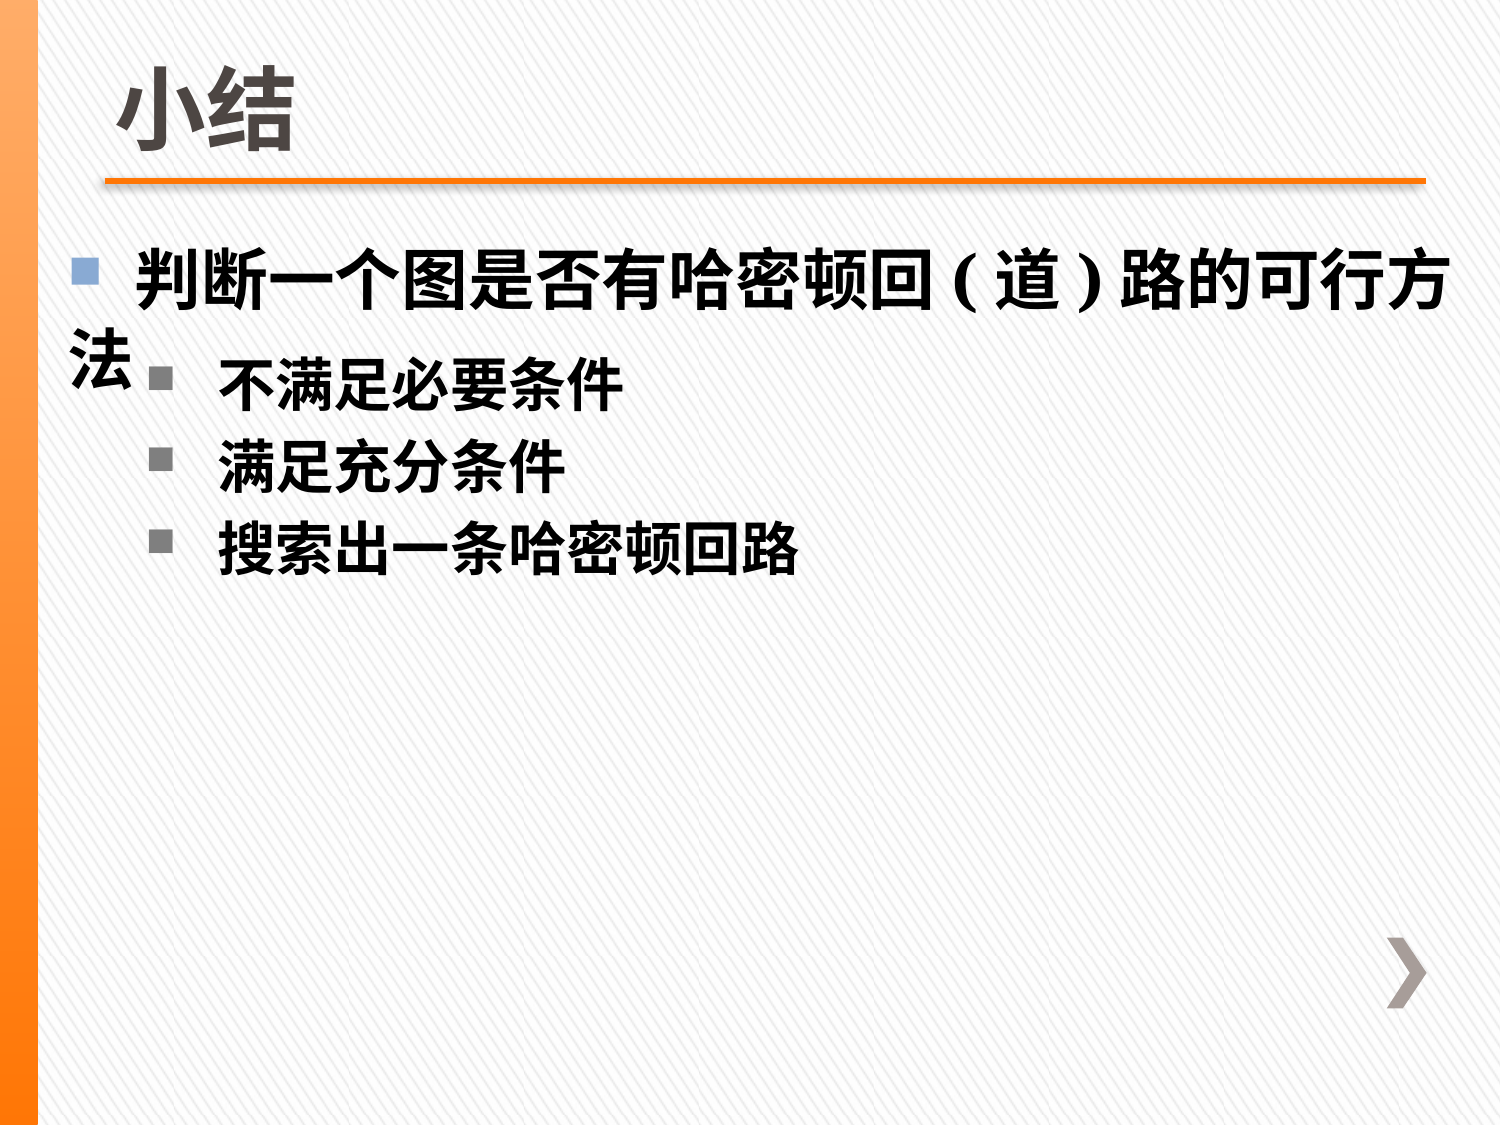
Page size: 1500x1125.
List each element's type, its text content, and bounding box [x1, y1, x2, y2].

title 小结 [99, 0, 1422, 170]
text_box 不满足必要条件 满足充分条件 搜索出一条哈密顿回路 [55, 341, 1444, 590]
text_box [0, 281, 37, 285]
text_box 判断一个图是否有哈密顿回(道)路的可行方法 [53, 230, 1500, 405]
